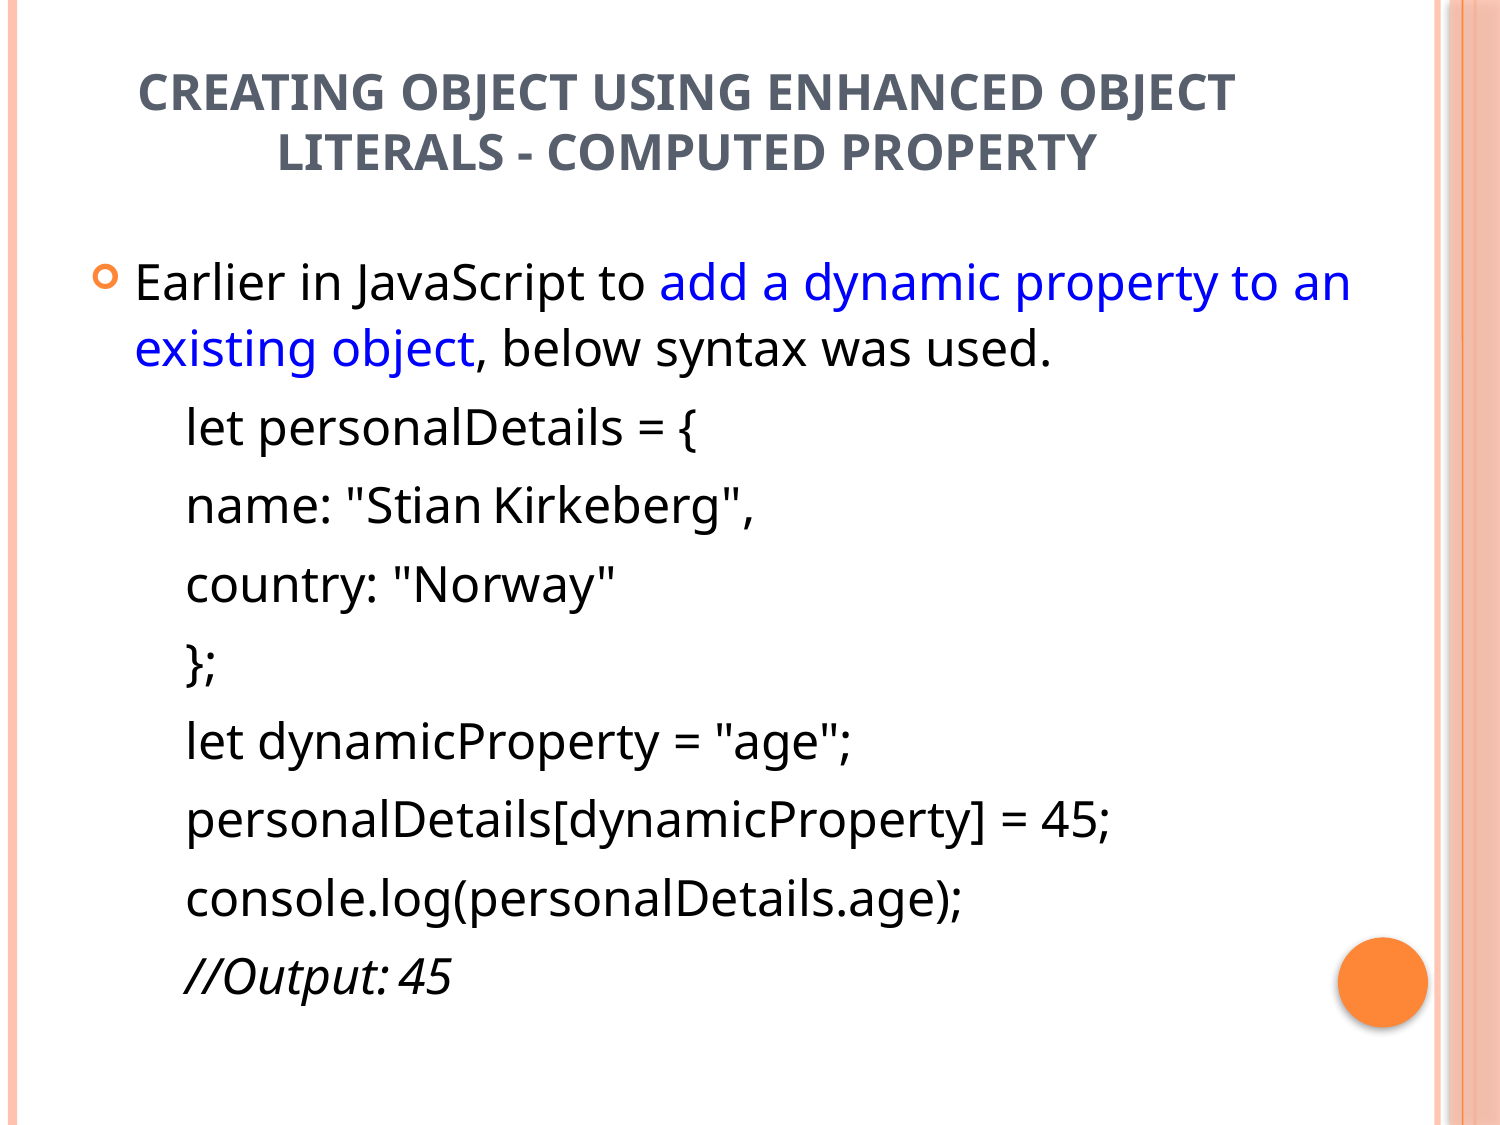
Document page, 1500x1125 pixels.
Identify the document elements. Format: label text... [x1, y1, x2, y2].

title Creating Object using Enhanced Object Literals - Computed Property [75, 45, 1300, 188]
list Earlier in JavaScript to add a dynamic property to an existing object, below syntax was used. let personalDetails = { name: "Stian Kirkeberg", country: "Norway" }; let dynamicProperty = "age"; personalDetails[dynamicProperty] = 45; console.log(personalDetails.age); //Output: 45 [75, 237, 1388, 1062]
